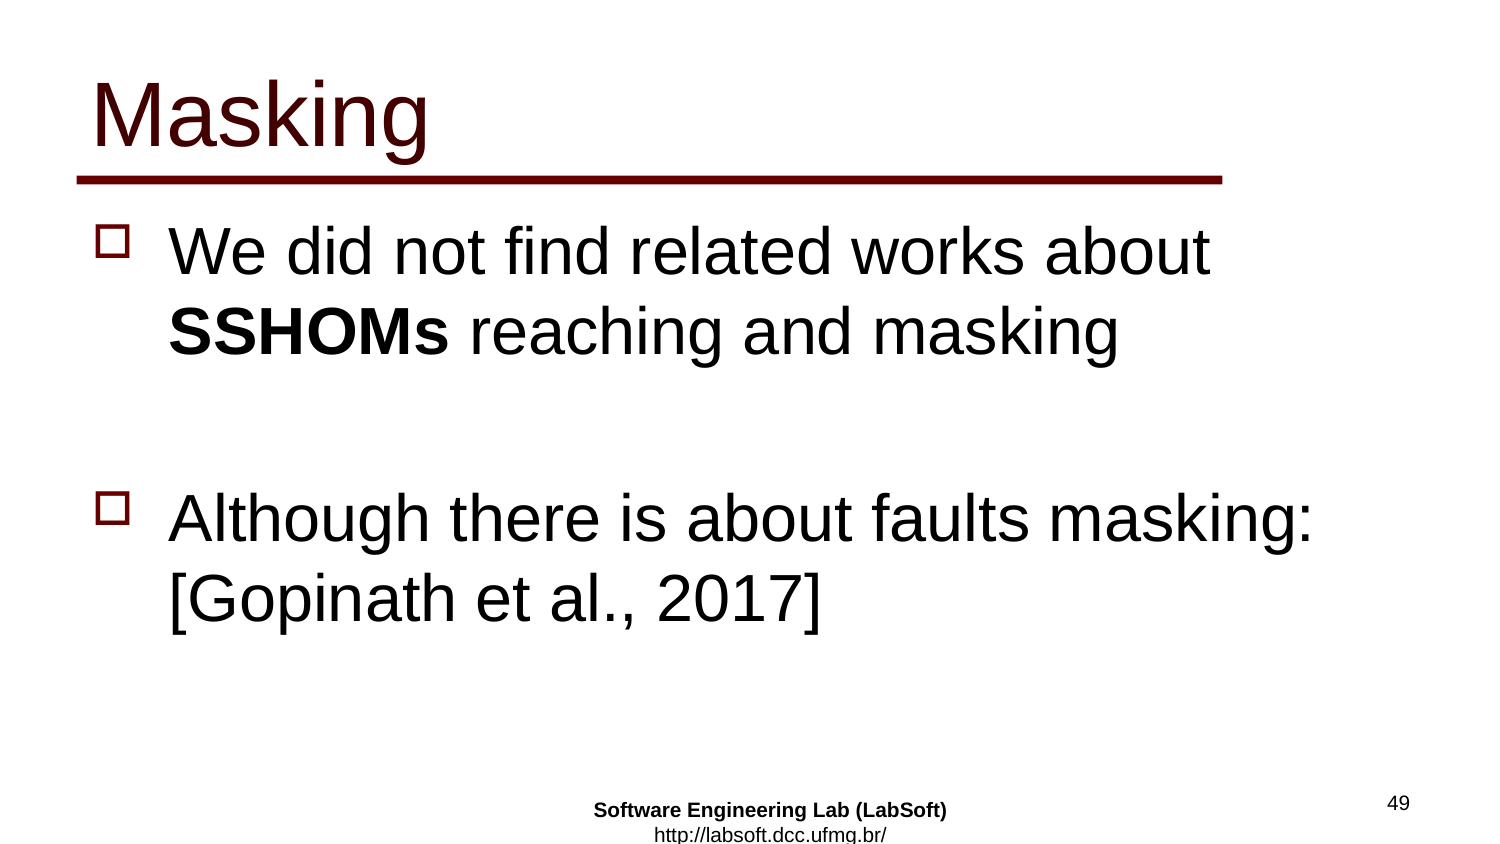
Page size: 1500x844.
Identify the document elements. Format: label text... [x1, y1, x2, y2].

slide_number 49 [1112, 781, 1426, 839]
list We did not find related works about SSHOMs reaching and masking Although there is about faults masking: [Gopinath et al., 2017] [76, 200, 1427, 777]
title Masking [75, 32, 1425, 173]
